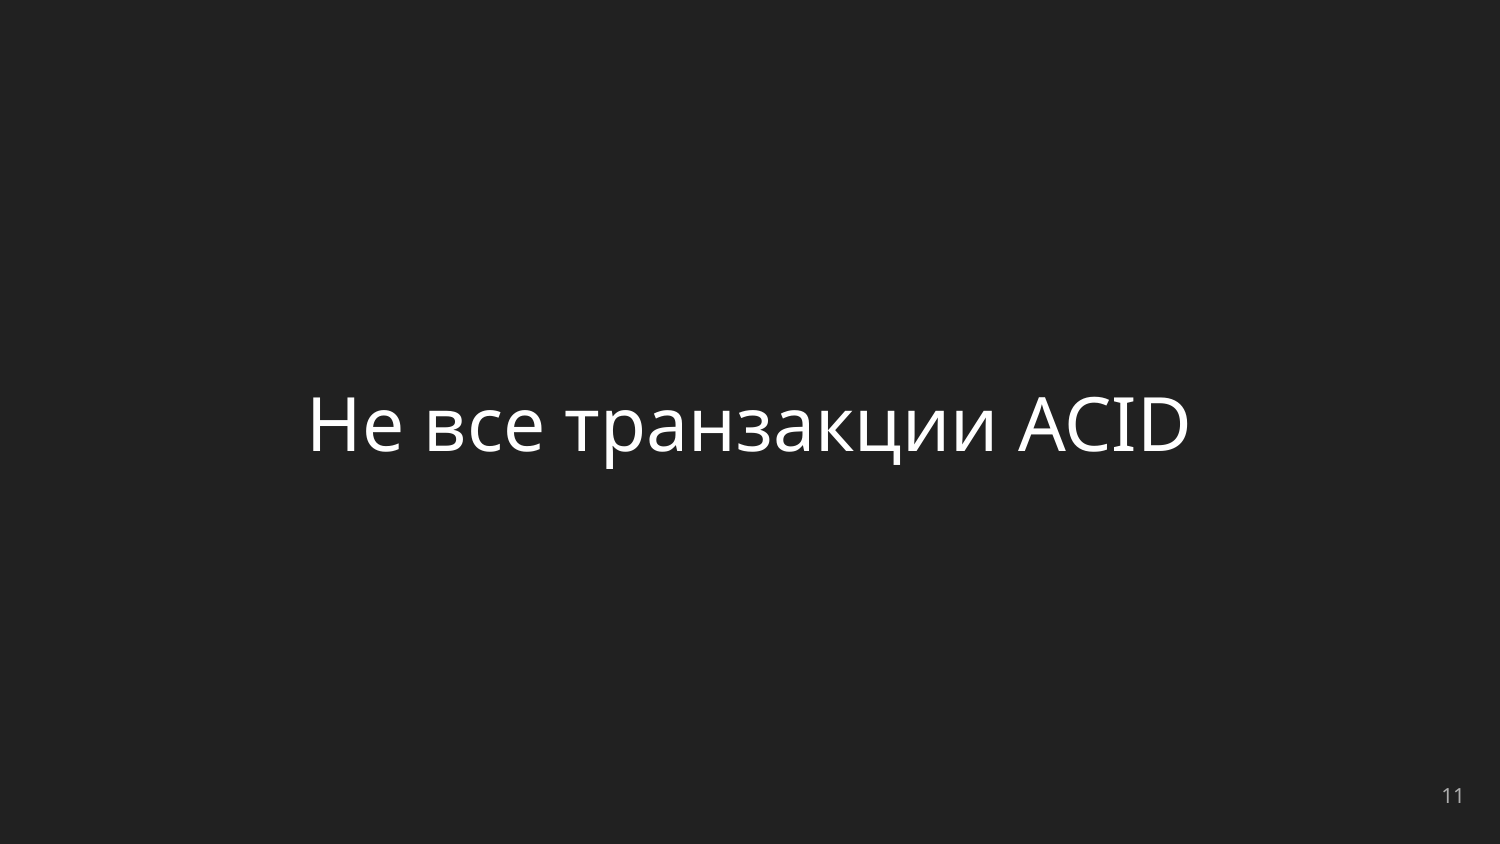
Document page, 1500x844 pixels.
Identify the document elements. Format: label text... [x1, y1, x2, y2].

title Не все транзакции ACID [51, 352, 1449, 491]
slide_number ‹#› [1389, 764, 1480, 830]
